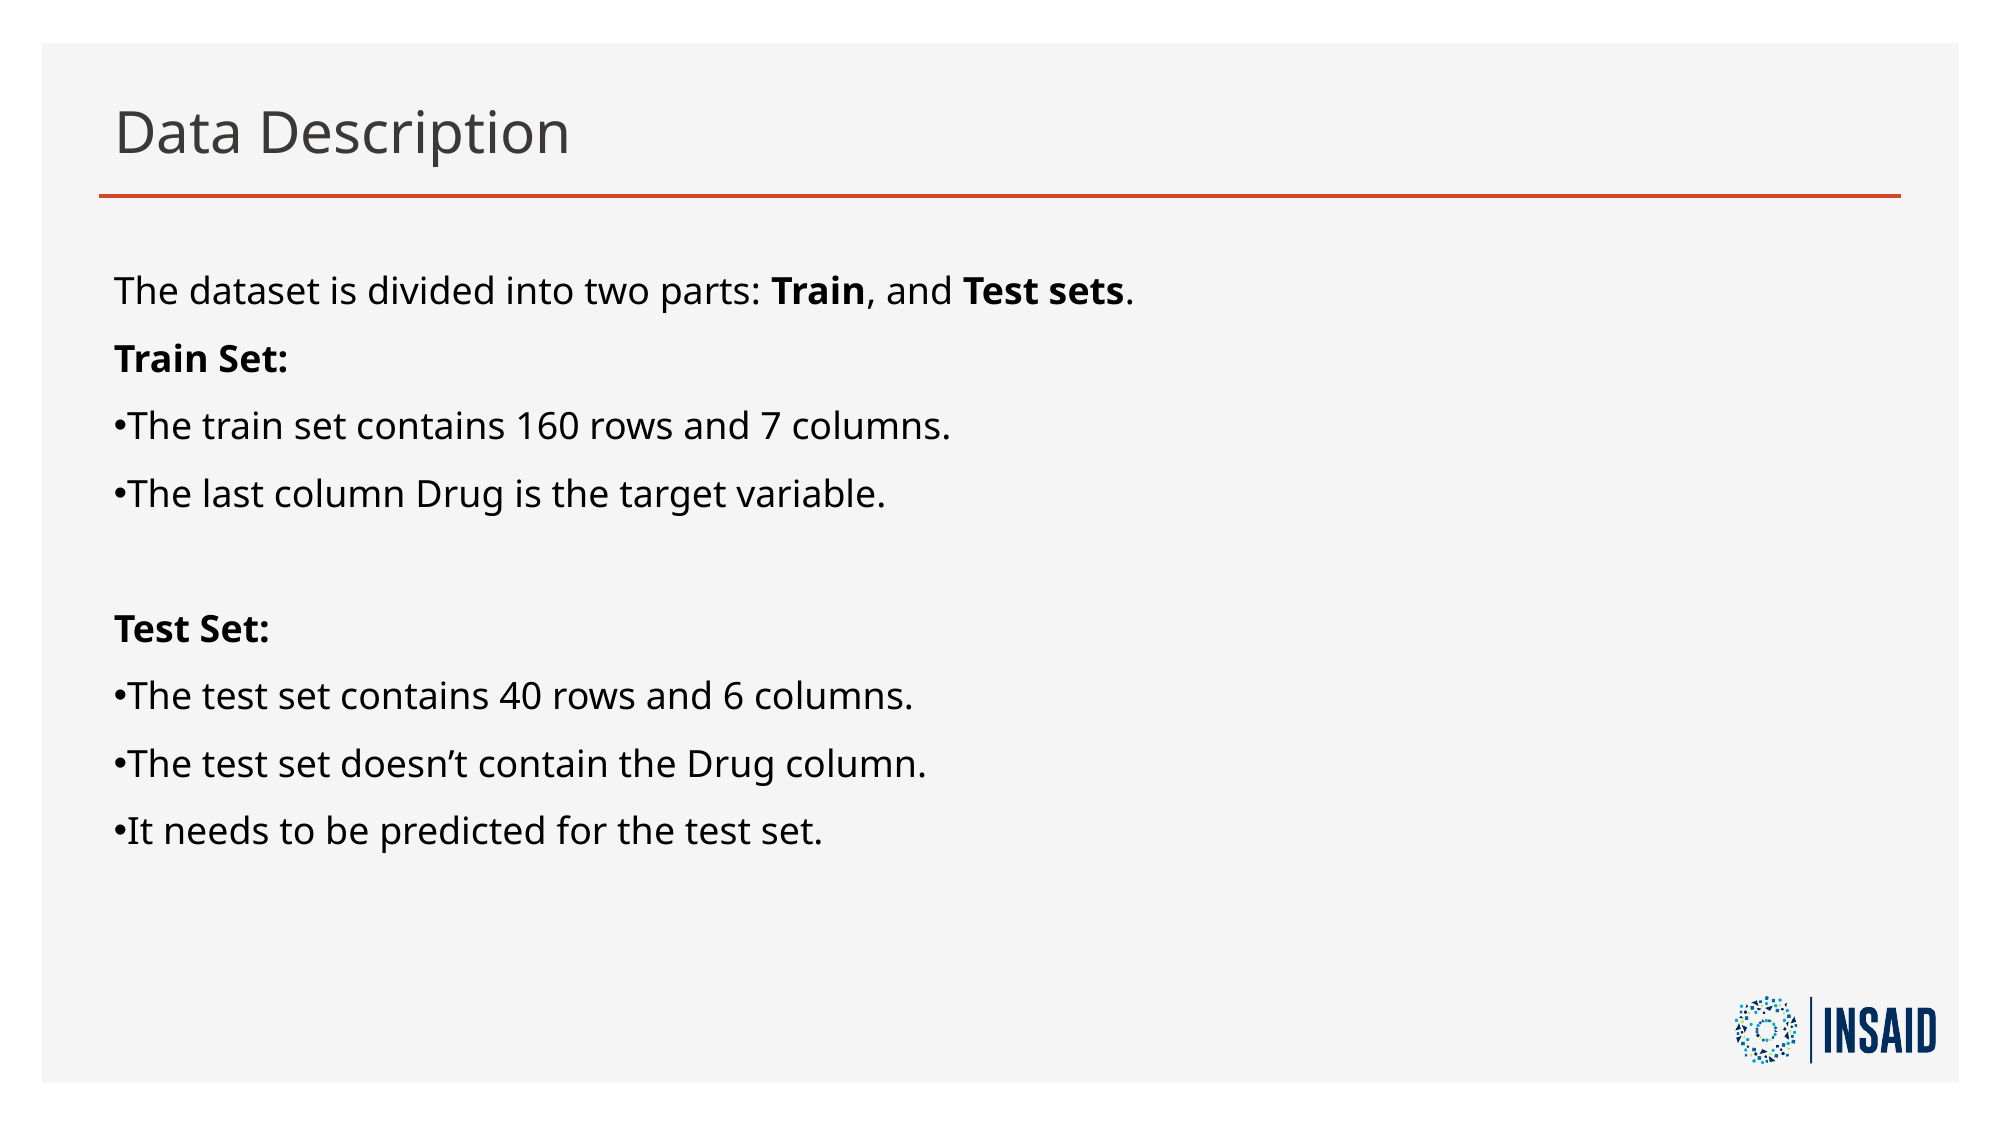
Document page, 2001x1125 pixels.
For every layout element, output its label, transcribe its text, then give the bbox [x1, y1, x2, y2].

text_box The dataset is divided into two parts: Train, and Test sets. Train Set: The train set contains 160 rows and 7 columns. The last column Drug is the target variable. Test Set: The test set contains 40 rows and 6 columns. The test set doesn’t contain the Drug column. It needs to be predicted for the test set. [99, 237, 1901, 860]
title Data Description [99, 73, 1901, 197]
picture [1720, 976, 1950, 1084]
